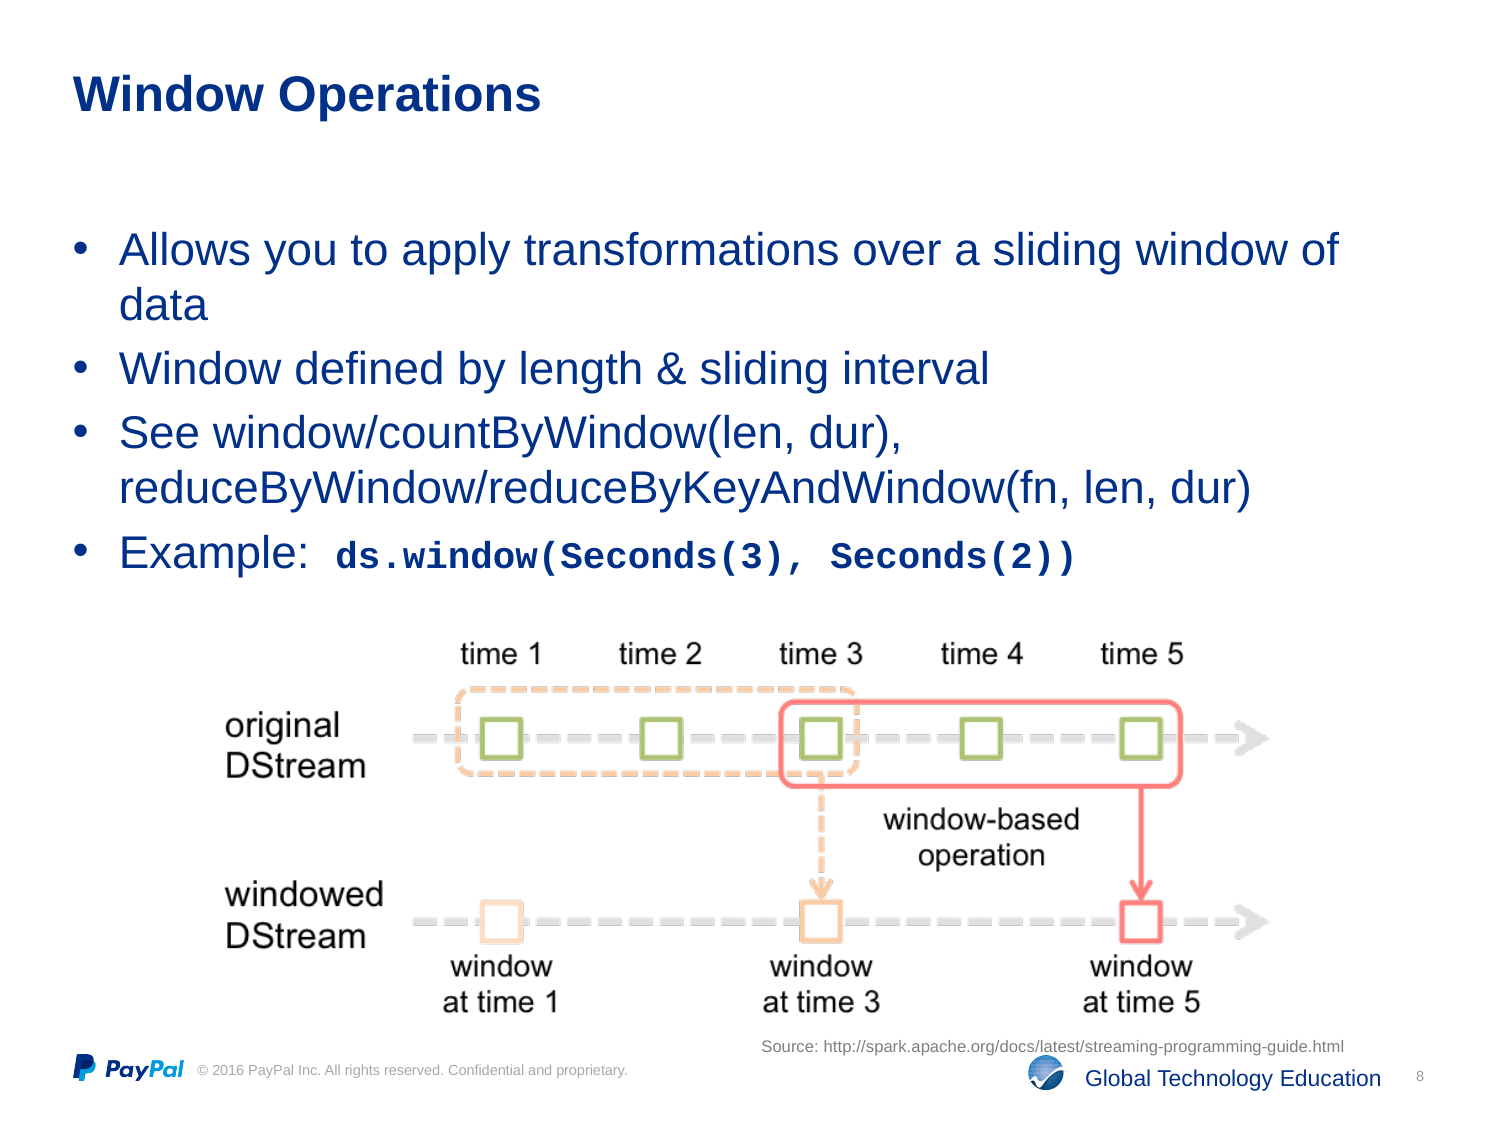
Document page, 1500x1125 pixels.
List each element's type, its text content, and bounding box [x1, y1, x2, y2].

picture [1023, 1063, 1070, 1095]
title Window Operations [58, 53, 1409, 151]
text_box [136, 584, 1363, 1063]
picture [73, 1054, 184, 1081]
list Allows you to apply transformations over a sliding window of data Window defined by length & sliding interval See window/countByWindow(len, dur), reduceByWindow/reduceByKeyAndWindow(fn, len, dur) Example: ds.window(Seconds(3), Seconds(2)) [57, 212, 1409, 1029]
picture [164, 1063, 179, 1067]
slide_number 8 [1383, 1045, 1439, 1106]
